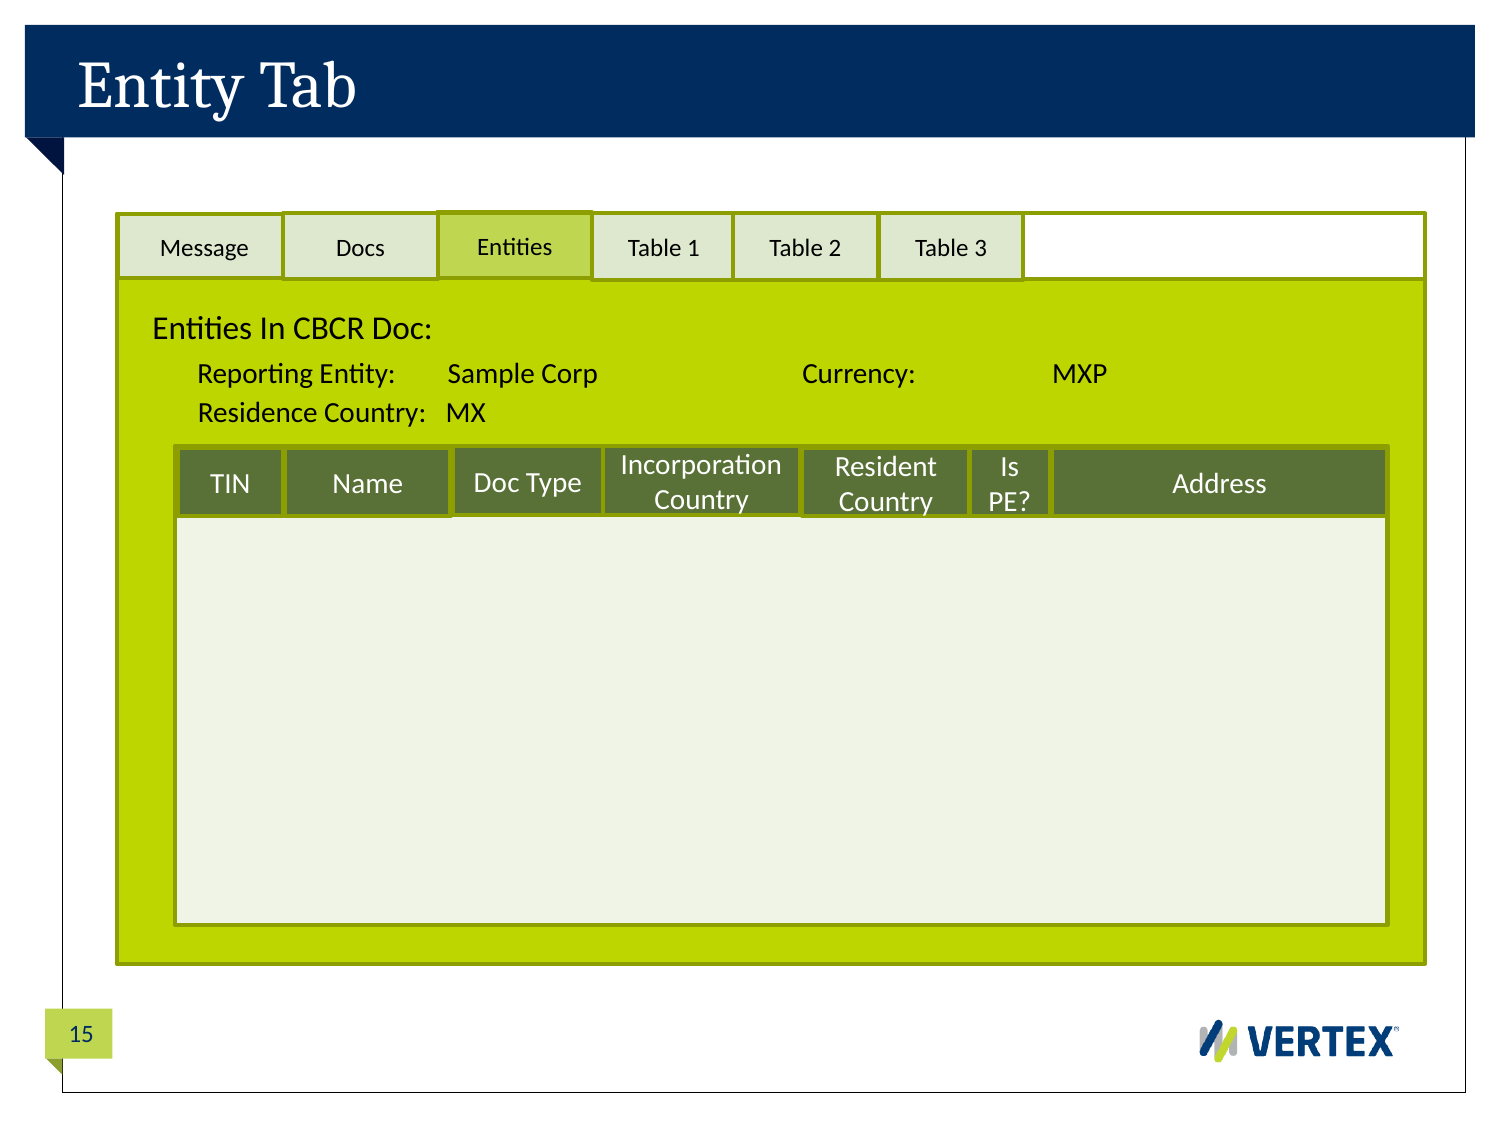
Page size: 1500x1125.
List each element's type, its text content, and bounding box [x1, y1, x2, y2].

text_box TIN [176, 446, 283, 518]
text_box Resident Country [800, 446, 972, 518]
picture [1198, 1019, 1400, 1063]
text_box Reporting Entity: Sample Corp [182, 346, 668, 397]
title Entity Tab [62, 24, 1450, 138]
text_box Table 2 [731, 211, 877, 282]
text_box Currency: MXP [787, 346, 1273, 397]
text_box Is PE? [972, 446, 1050, 518]
text_box Entities In CBCR Doc: [137, 298, 449, 354]
text_box Residence Country: MX [183, 386, 668, 436]
text_box Name [283, 446, 453, 518]
text_box Doc Type [451, 444, 601, 517]
text_box Address [1050, 446, 1390, 518]
text_box Entities [435, 210, 594, 280]
text_box [173, 444, 1390, 927]
text_box Table 1 [590, 211, 731, 282]
text_box Message [116, 212, 281, 280]
text_box Docs [281, 211, 440, 281]
text_box [1025, 211, 1427, 281]
text_box Incorporation Country [601, 444, 802, 517]
text_box [115, 212, 1427, 966]
text_box Table 3 [877, 211, 1025, 282]
slide_number 15 [50, 1002, 113, 1063]
